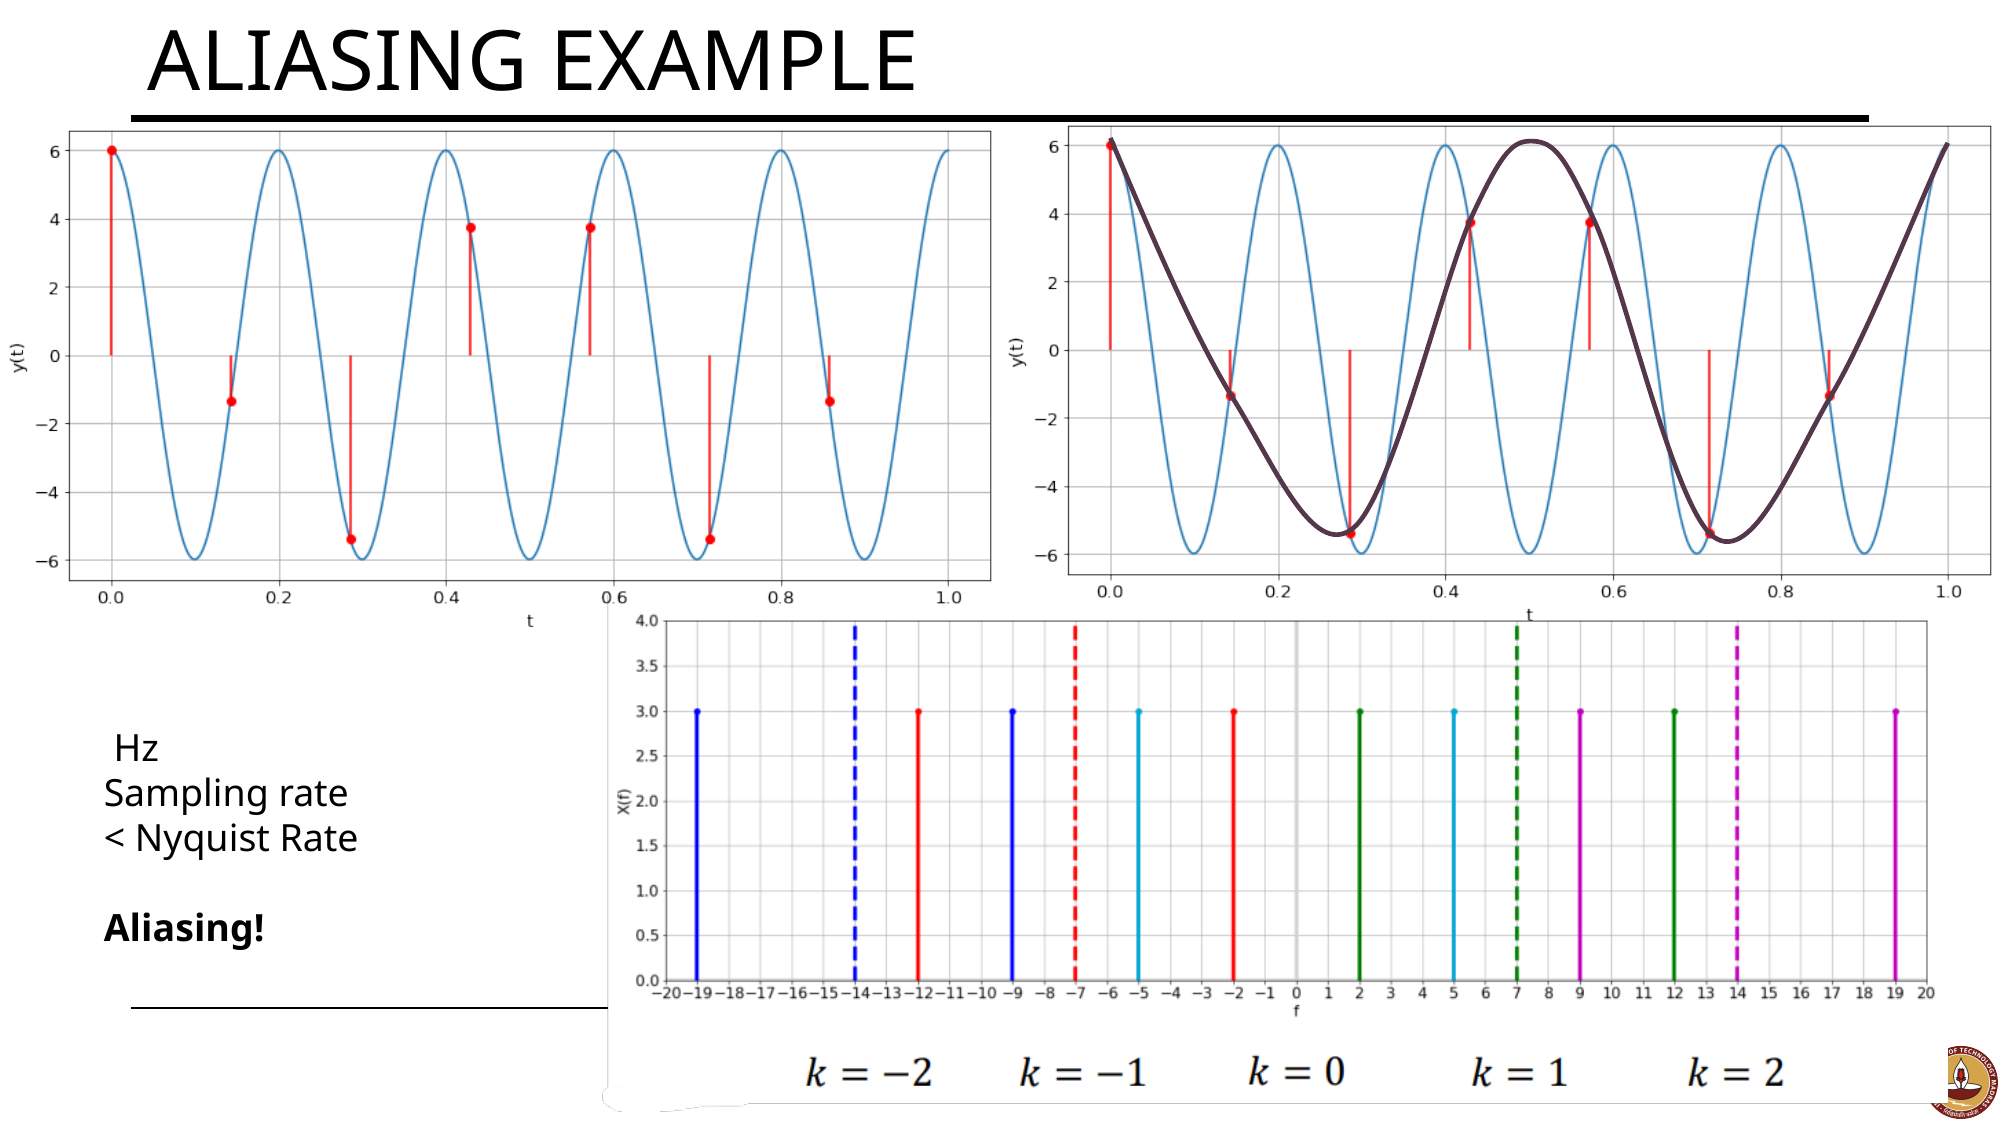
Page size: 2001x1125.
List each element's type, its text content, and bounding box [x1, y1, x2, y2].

title Aliasing example [132, 0, 1869, 121]
picture [0, 121, 1999, 1121]
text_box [999, 116, 2000, 635]
